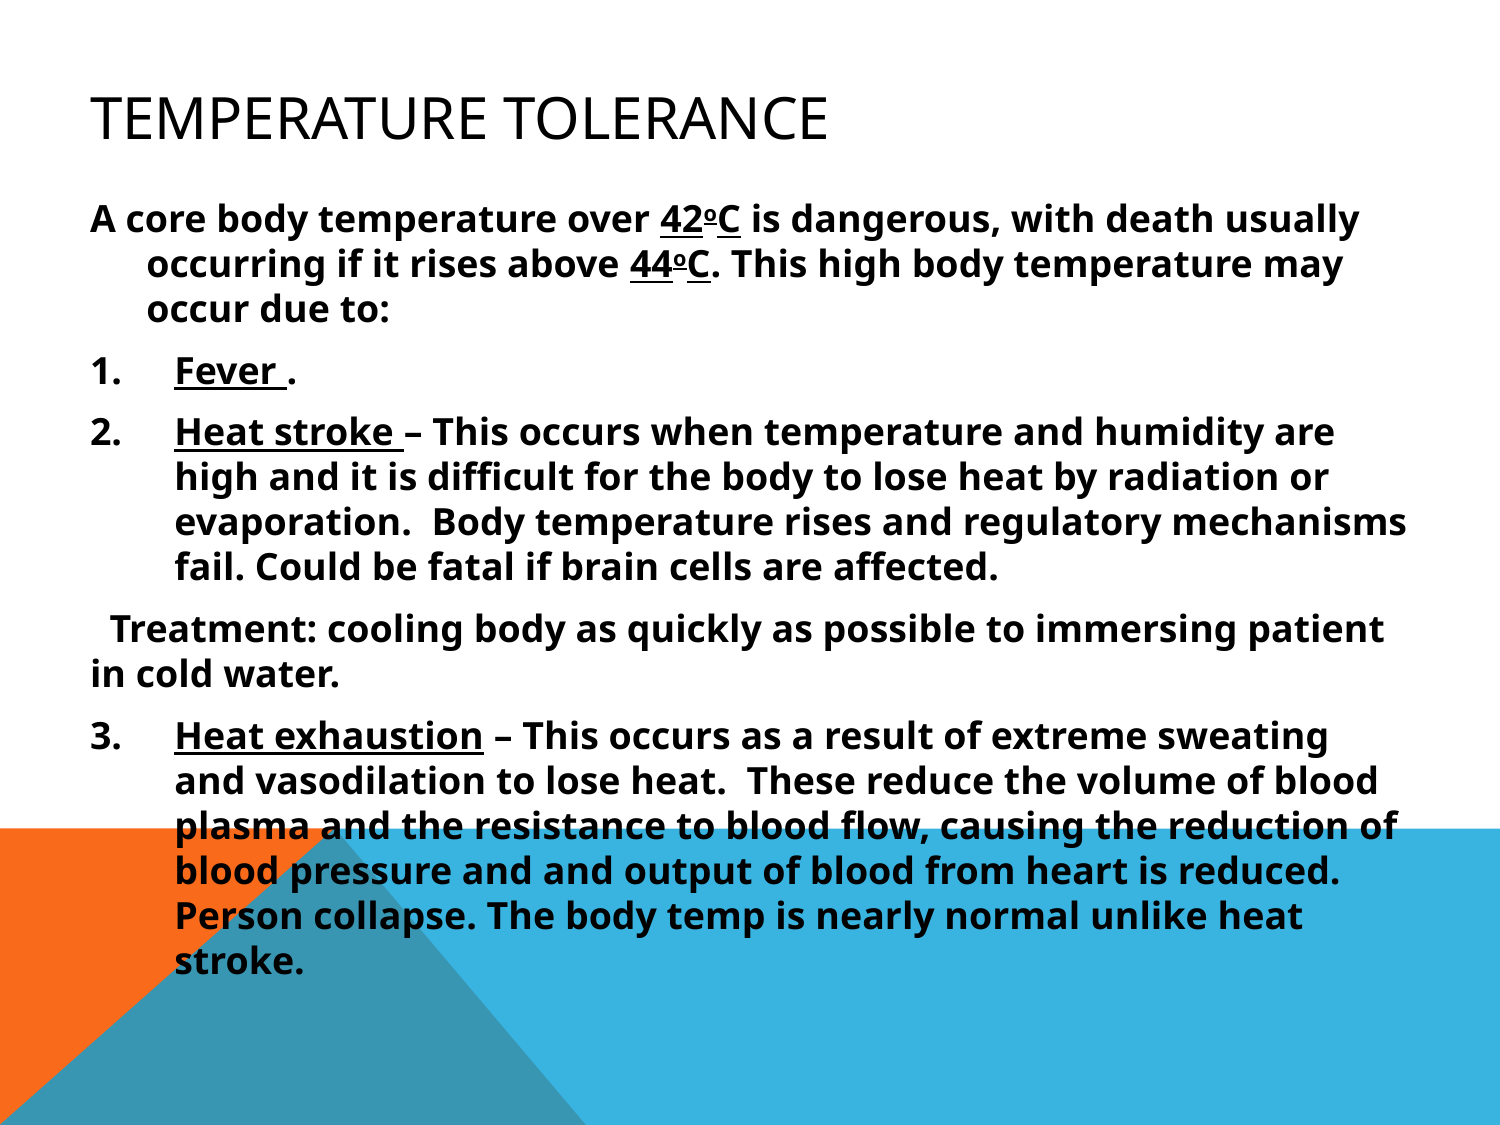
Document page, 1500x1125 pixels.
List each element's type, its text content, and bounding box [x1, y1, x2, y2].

title Temperature tolerance [75, 45, 1425, 187]
list A core body temperature over 42oC is dangerous, with death usually occurring if it rises above 44oC. This high body temperature may occur due to: Fever . Heat stroke – This occurs when temperature and humidity are high and it is difficult for the body to lose heat by radiation or evaporation. Body temperature rises and regulatory mechanisms fail. Could be fatal if brain cells are affected. Treatment: cooling body as quickly as possible to immersing patient in cold water. Heat exhaustion – This occurs as a result of extreme sweating and vasodilation to lose heat. These reduce the volume of blood plasma and the resistance to blood flow, causing the reduction of blood pressure and and output of blood from heart is reduced. Person collapse. The body temp is nearly normal unlike heat stroke. [75, 187, 1425, 1005]
